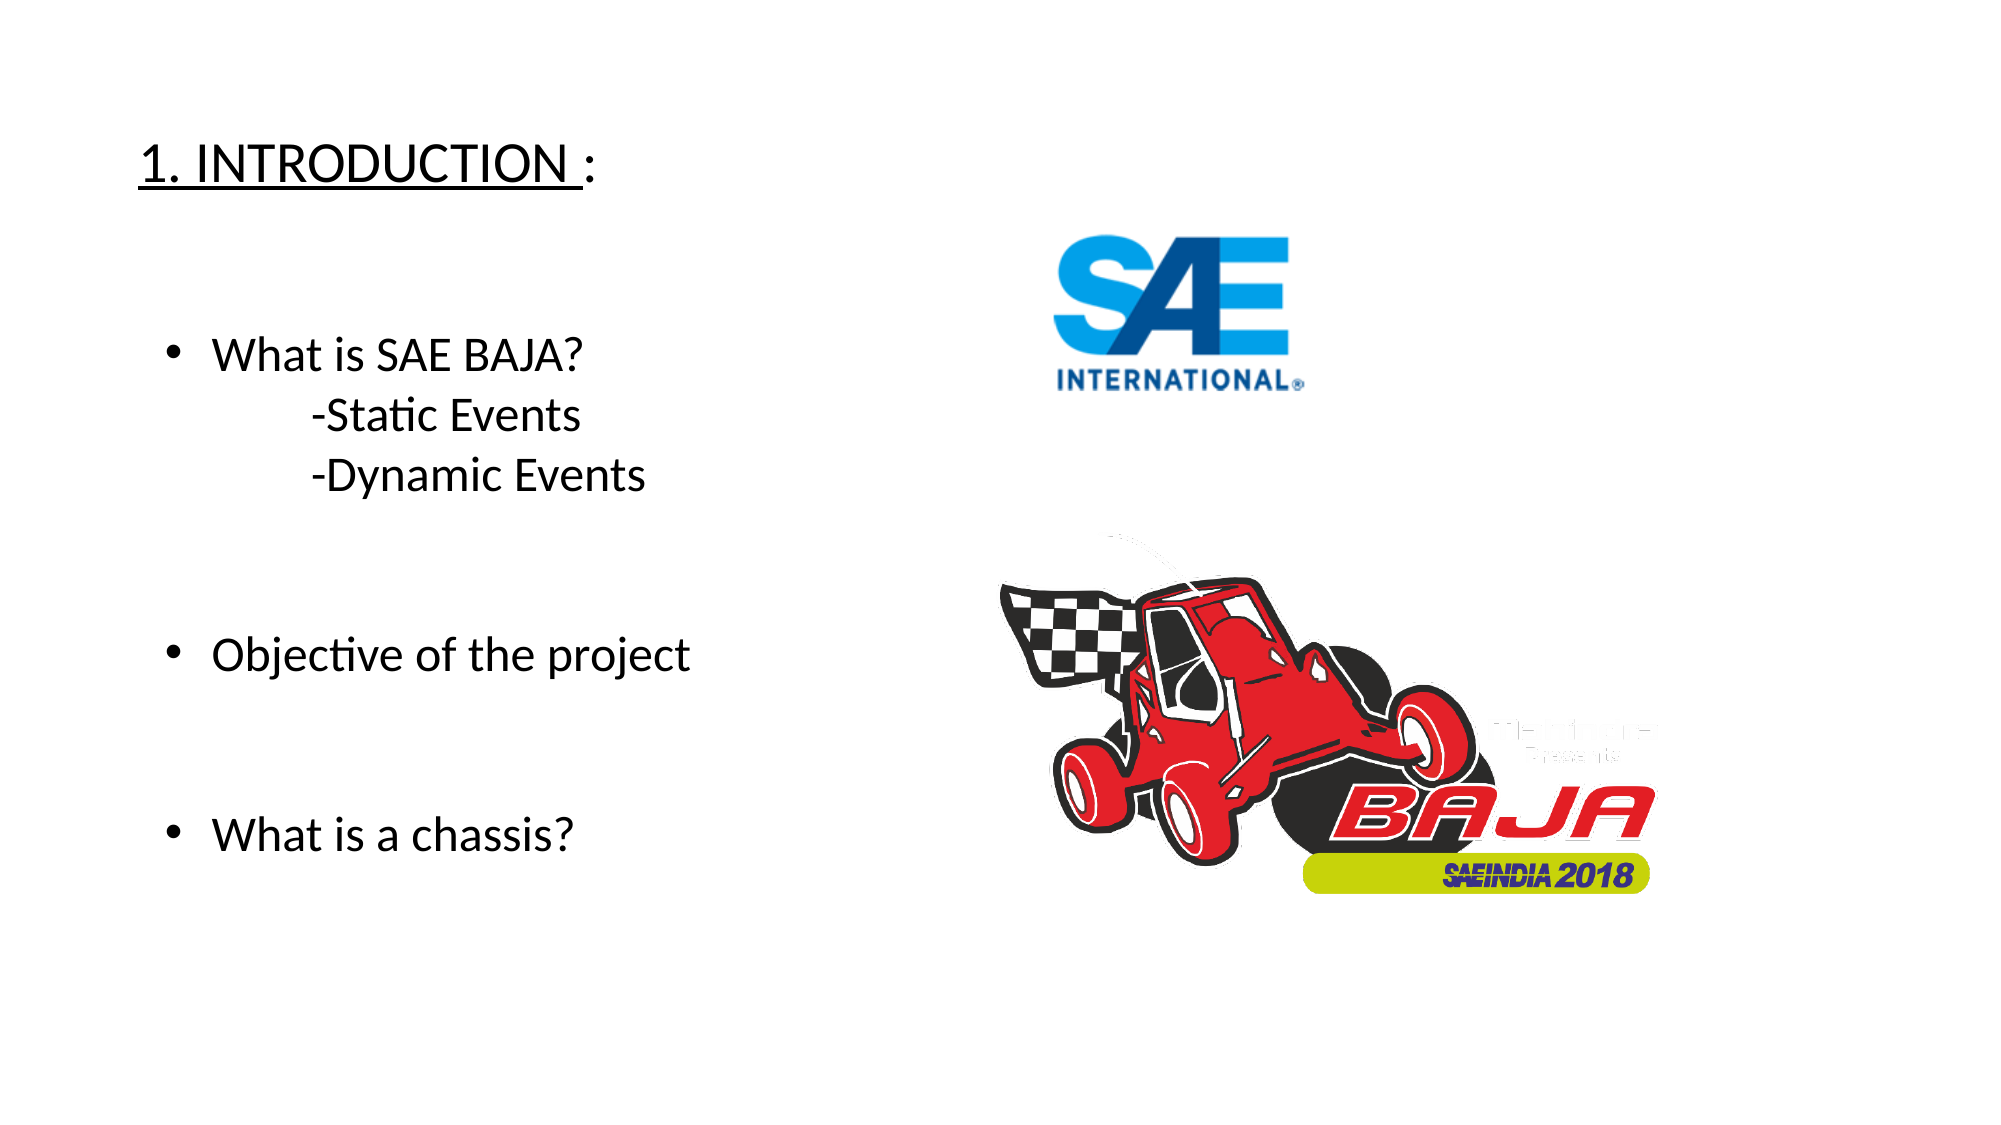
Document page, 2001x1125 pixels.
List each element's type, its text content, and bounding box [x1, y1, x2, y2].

text_box 1. INTRODUCTION : [123, 116, 614, 202]
text_box What is SAE BAJA? -Static Events -Dynamic Events Objective of the project What is a chassis? [149, 313, 865, 1049]
picture [996, 179, 1347, 449]
picture [996, 532, 1658, 895]
